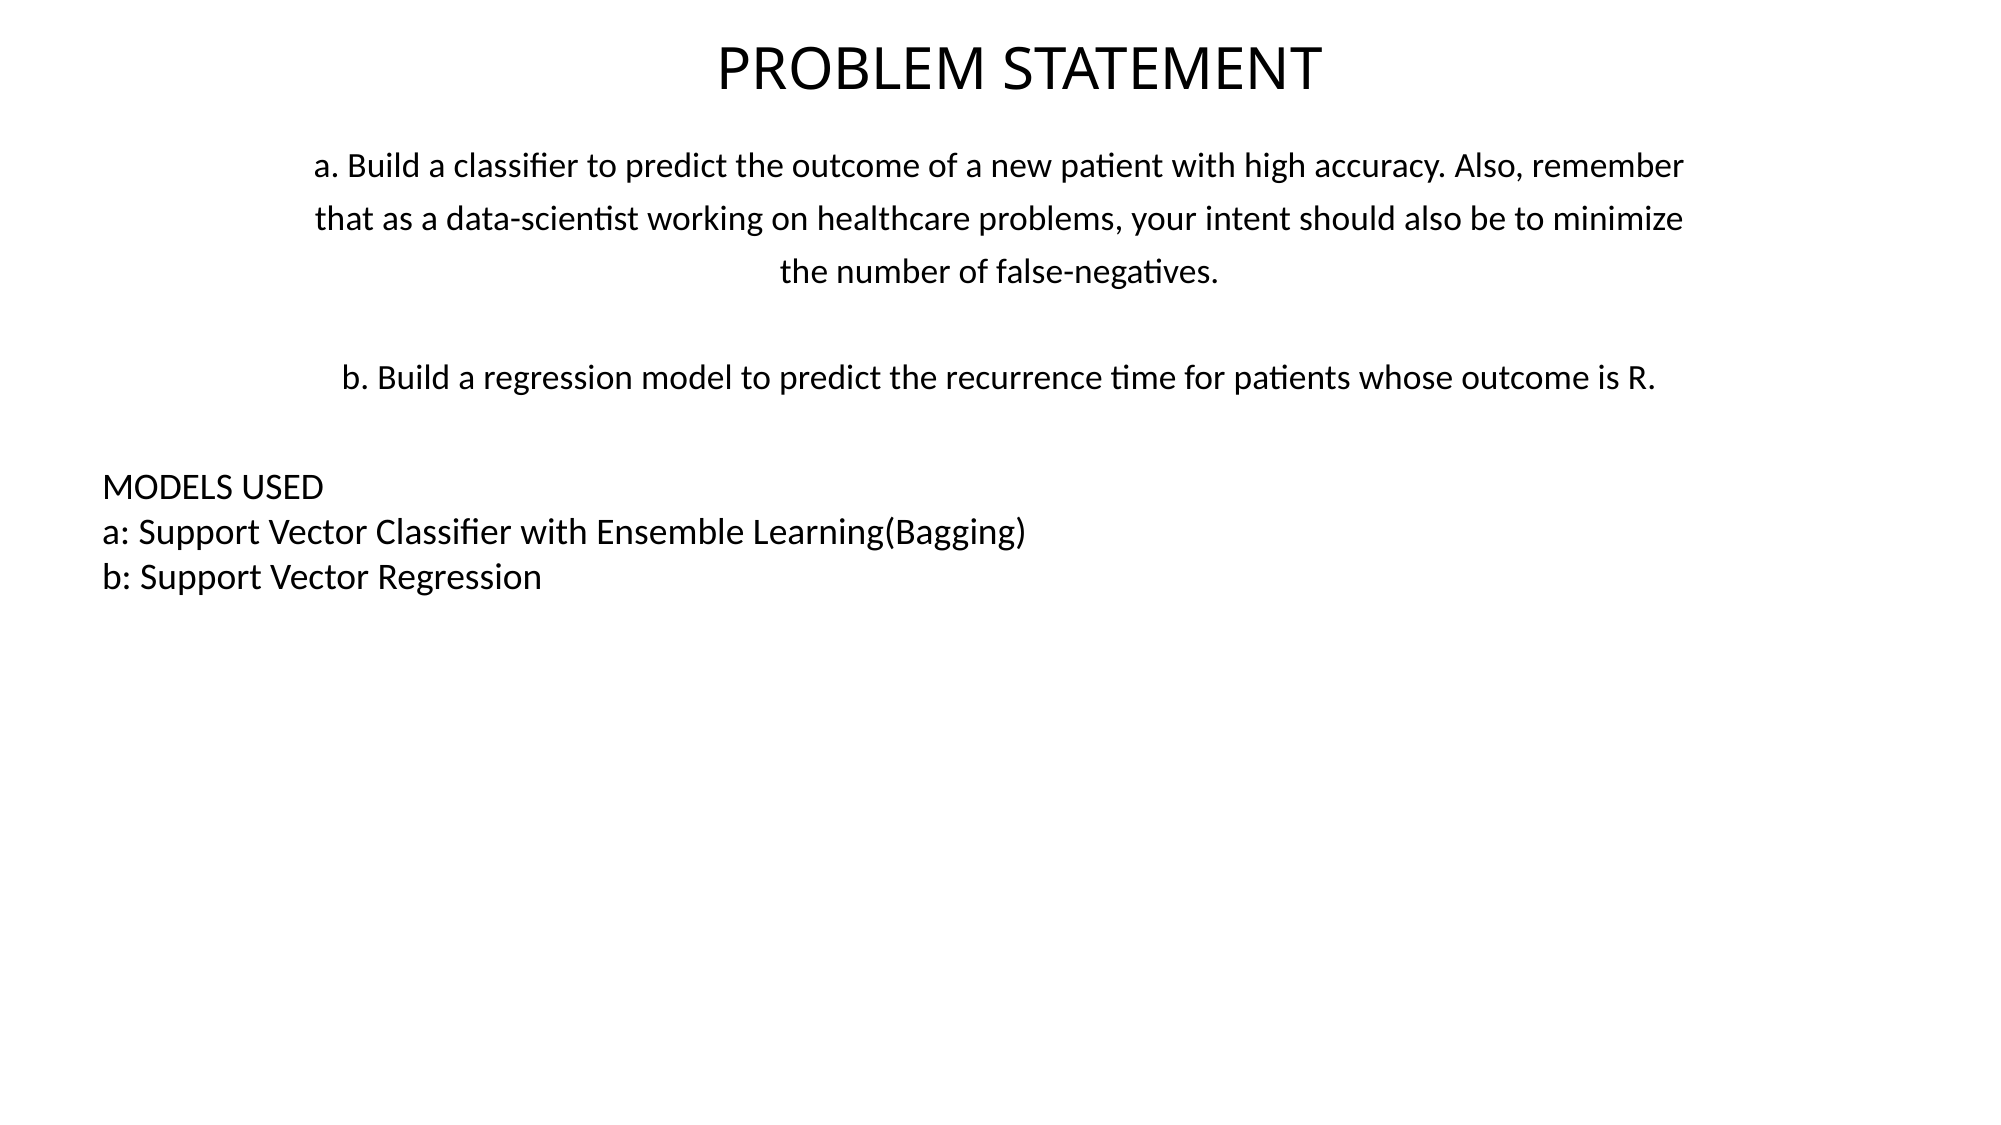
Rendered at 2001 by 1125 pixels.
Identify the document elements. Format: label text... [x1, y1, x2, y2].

subtitle a. Build a classifier to predict the outcome of a new patient with high accuracy. Also, remember that as a data-scientist working on healthcare problems, your intent should also be to minimize the number of false-negatives. b. Build a regression model to predict the recurrence time for patients whose outcome is R. [249, 139, 1750, 411]
text_box MODELS USED a: Support Vector Classifier with Ensemble Learning(Bagging) b: Support Vector Regression [87, 454, 1930, 605]
title PROBLEM STATEMENT [184, 13, 1856, 110]
